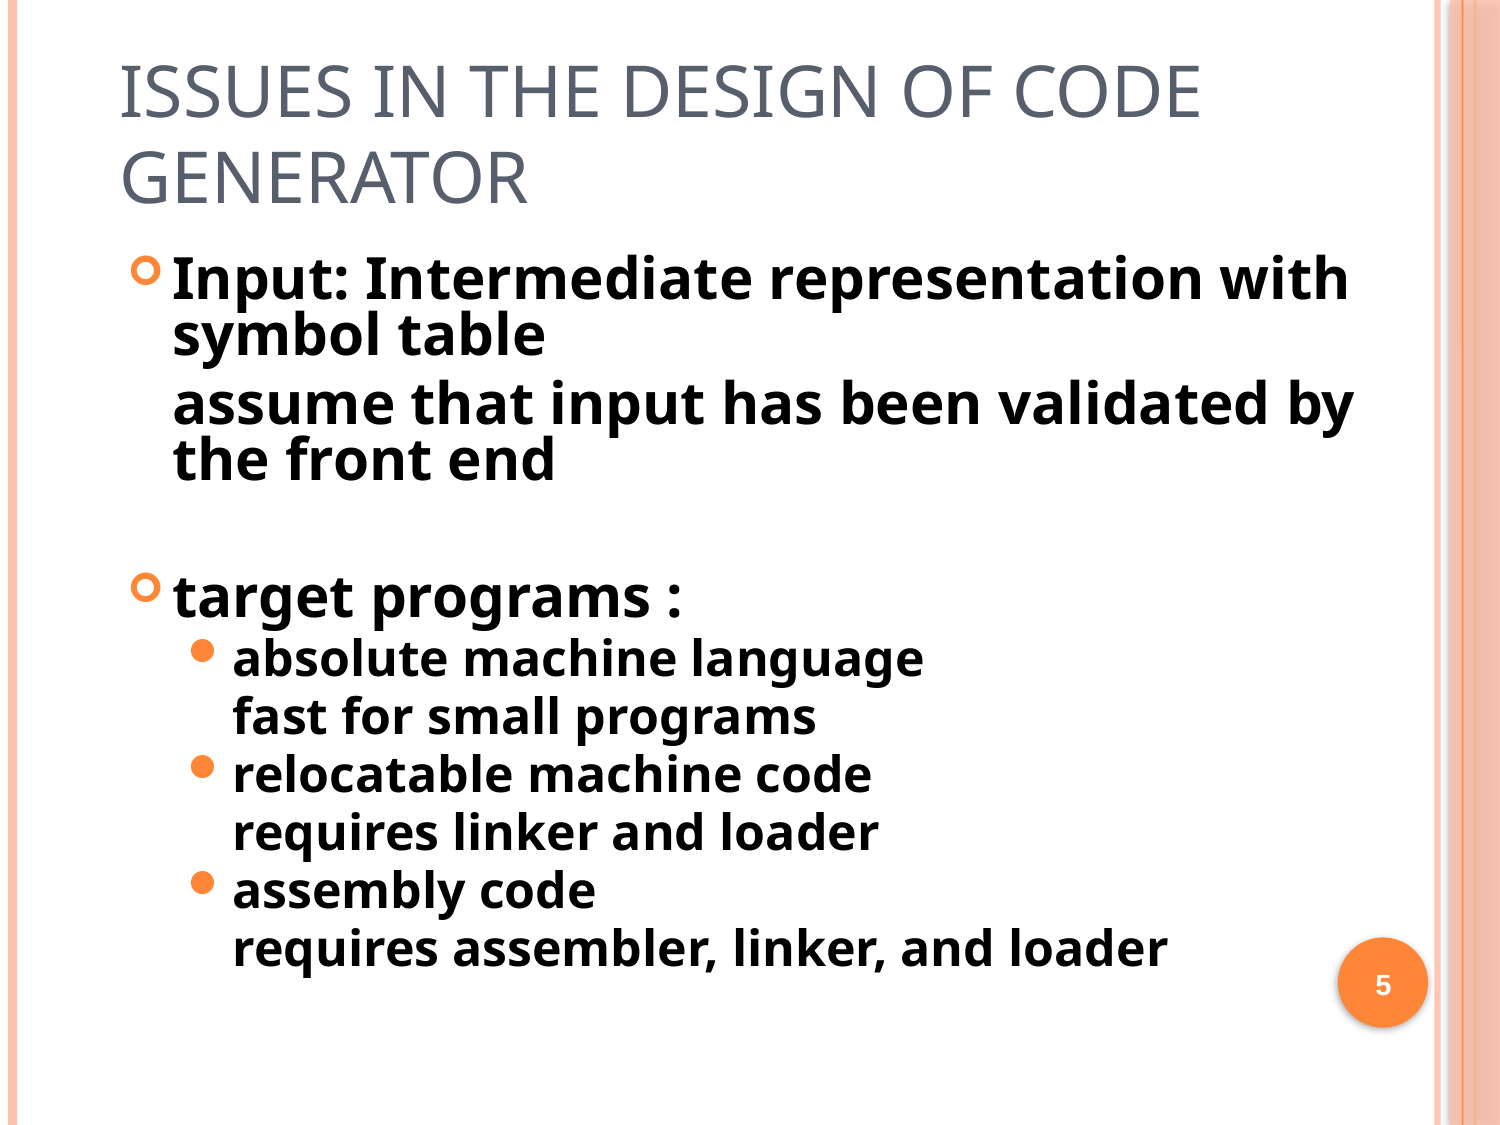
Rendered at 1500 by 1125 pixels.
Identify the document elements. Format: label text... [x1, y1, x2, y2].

title Issues in the design of code generator [104, 37, 1380, 225]
slide_number 5 [1333, 940, 1434, 1026]
list Input: Intermediate representation with symbol table assume that input has been validated by the front end target programs : absolute machine language fast for small programs relocatable machine code requires linker and loader assembly code requires assembler, linker, and loader [112, 247, 1388, 1001]
